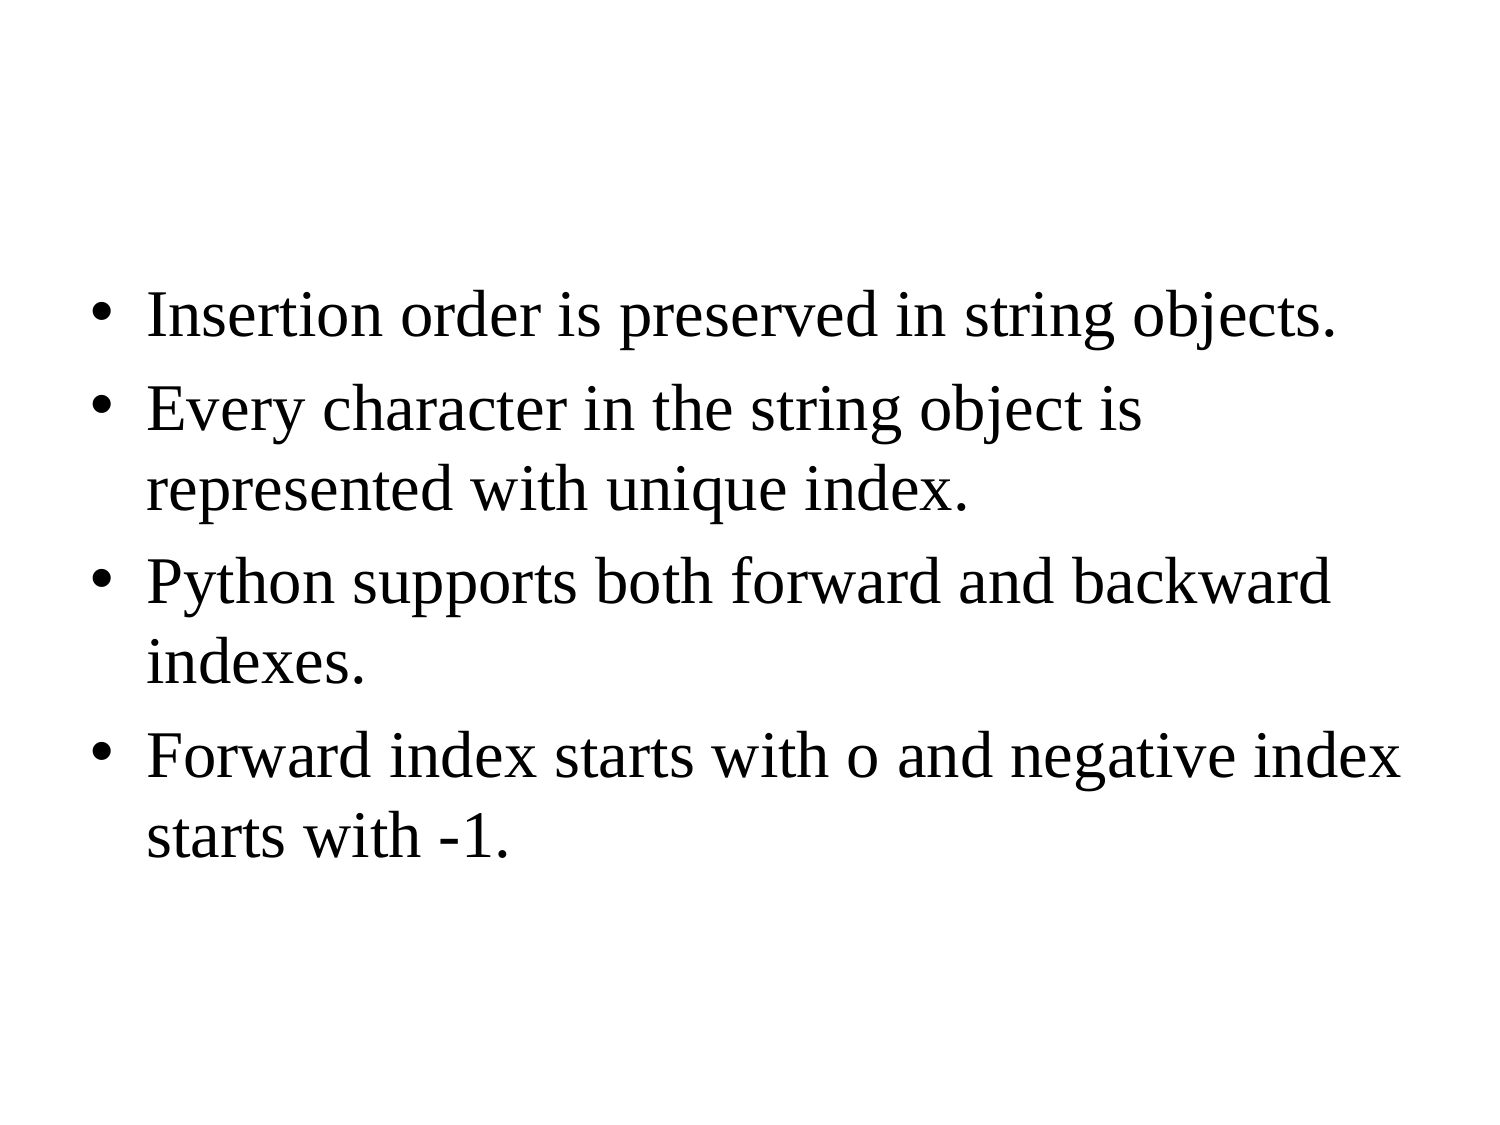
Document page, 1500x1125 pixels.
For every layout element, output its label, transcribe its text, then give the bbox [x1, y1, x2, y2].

list Insertion order is preserved in string objects. Every character in the string object is represented with unique index. Python supports both forward and backward indexes. Forward index starts with o and negative index starts with -1. [75, 262, 1425, 1005]
